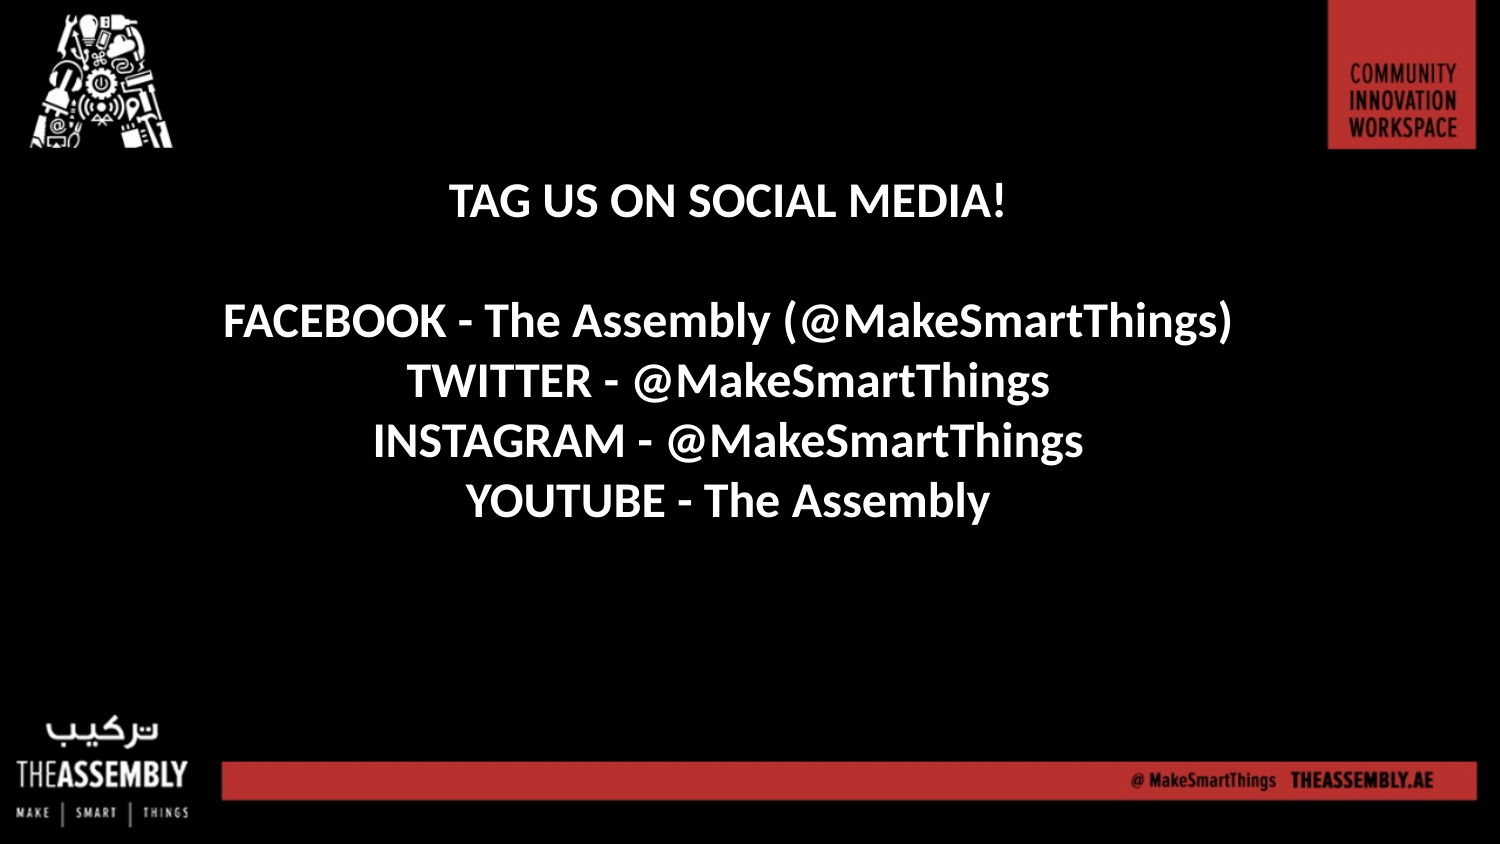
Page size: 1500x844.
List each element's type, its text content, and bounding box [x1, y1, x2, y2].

text_box TAG US ON SOCIAL MEDIA! FACEBOOK - The Assembly (@MakeSmartThings) TWITTER - @MakeSmartThings INSTAGRAM - @MakeSmartThings YOUTUBE - The Assembly [32, 160, 1425, 707]
picture [0, 0, 1500, 844]
